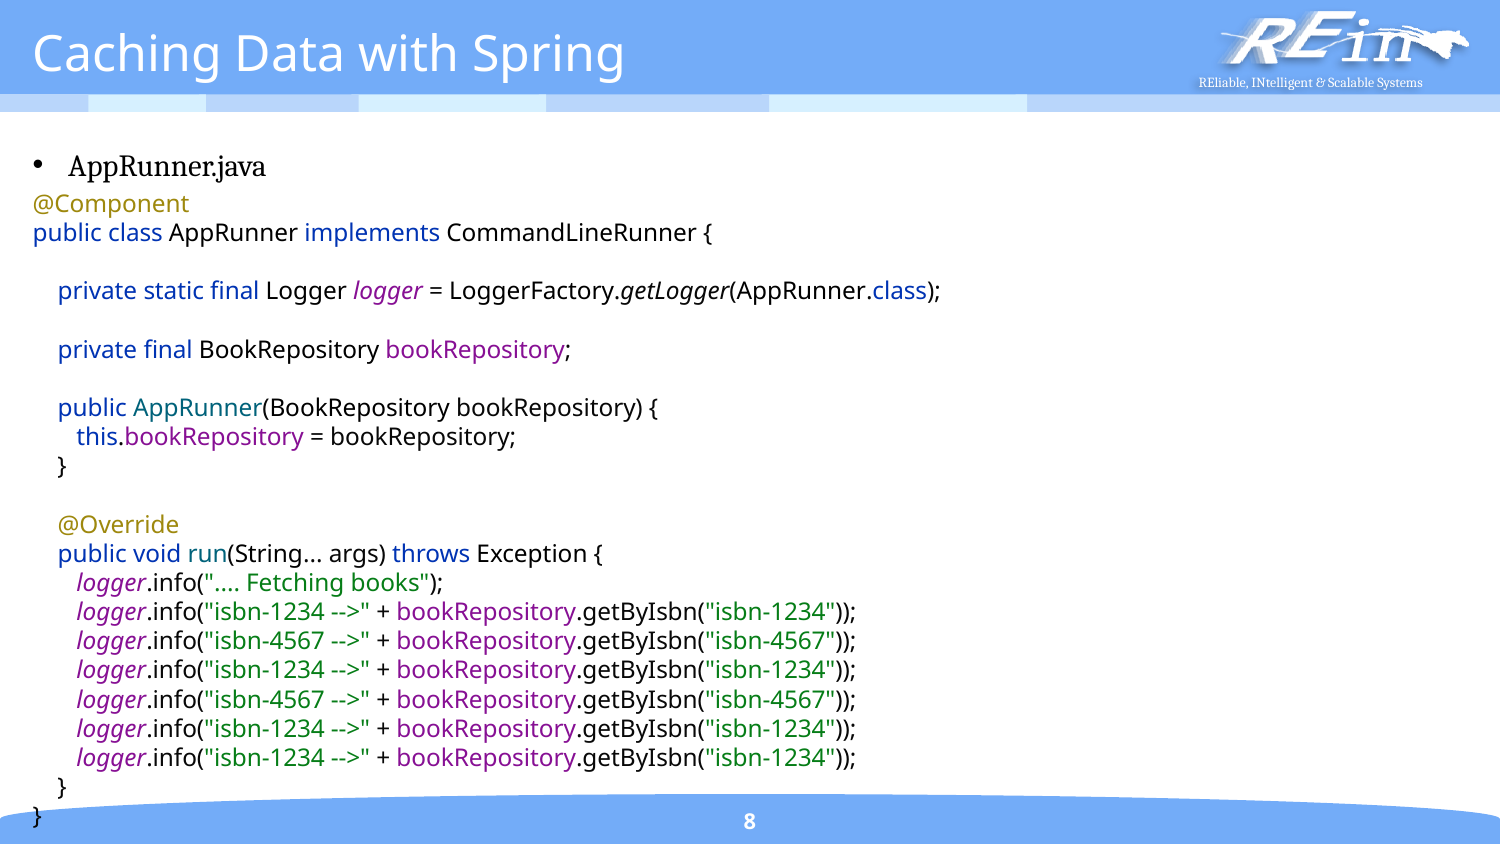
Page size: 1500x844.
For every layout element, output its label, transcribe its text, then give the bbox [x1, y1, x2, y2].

list AppRunner.java @Component public class AppRunner implements CommandLineRunner { private static final Logger logger = LoggerFactory.getLogger(AppRunner.class); private final BookRepository bookRepository; public AppRunner(BookRepository bookRepository) { this.bookRepository = bookRepository; } @Override public void run(String... args) throws Exception { logger.info(".... Fetching books"); logger.info("isbn-1234 -->" + bookRepository.getByIsbn("isbn-1234")); logger.info("isbn-4567 -->" + bookRepository.getByIsbn("isbn-4567")); logger.info("isbn-1234 -->" + bookRepository.getByIsbn("isbn-1234")); logger.info("isbn-4567 -->" + bookRepository.getByIsbn("isbn-4567")); logger.info("isbn-1234 -->" + bookRepository.getByIsbn("isbn-1234")); logger.info("isbn-1234 -->" + bookRepository.getByIsbn("isbn-1234")); } } [17, 138, 1459, 844]
title Caching Data with Spring [17, 17, 1136, 86]
slide_number 8 [667, 802, 833, 842]
